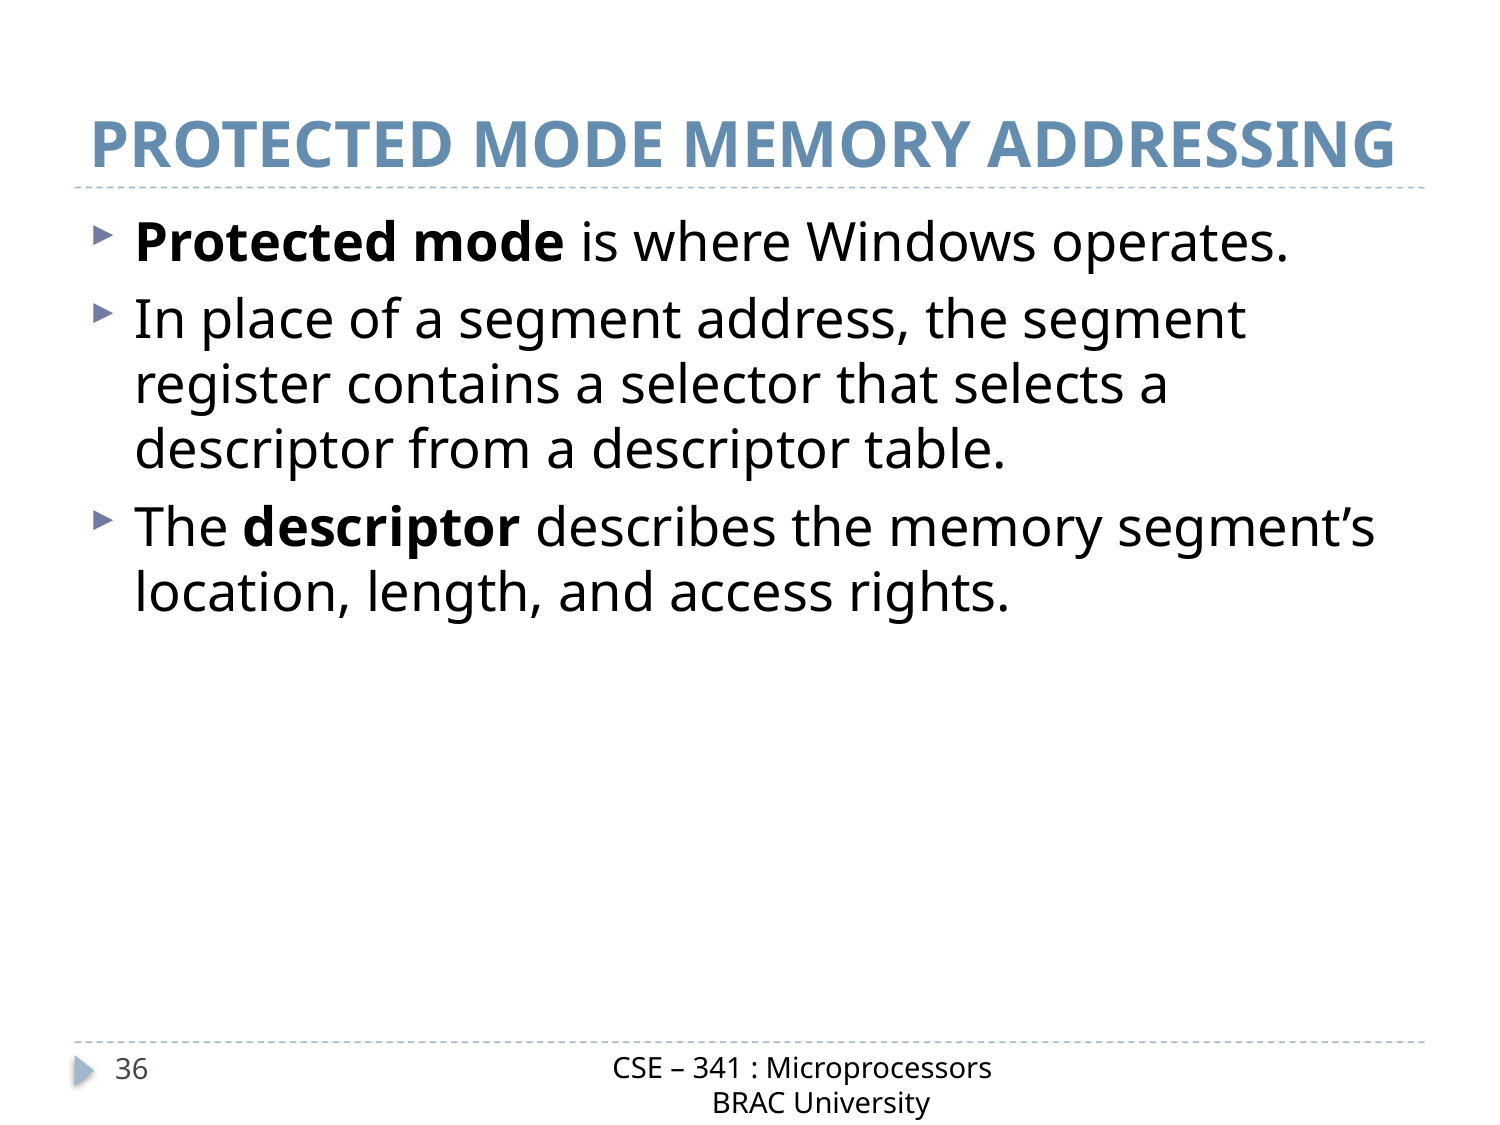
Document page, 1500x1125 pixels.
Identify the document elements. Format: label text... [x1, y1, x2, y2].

footer CSE – 341 : Microprocessors BRAC University [300, 1042, 1313, 1103]
list Protected mode is where Windows operates. In place of a segment address, the segment register contains a selector that selects a descriptor from a descriptor table. The descriptor describes the memory segment’s location, length, and access rights. [75, 200, 1425, 1010]
slide_number 36 [100, 1042, 300, 1103]
title PROTECTED MODE MEMORY ADDRESSING [75, 24, 1425, 188]
